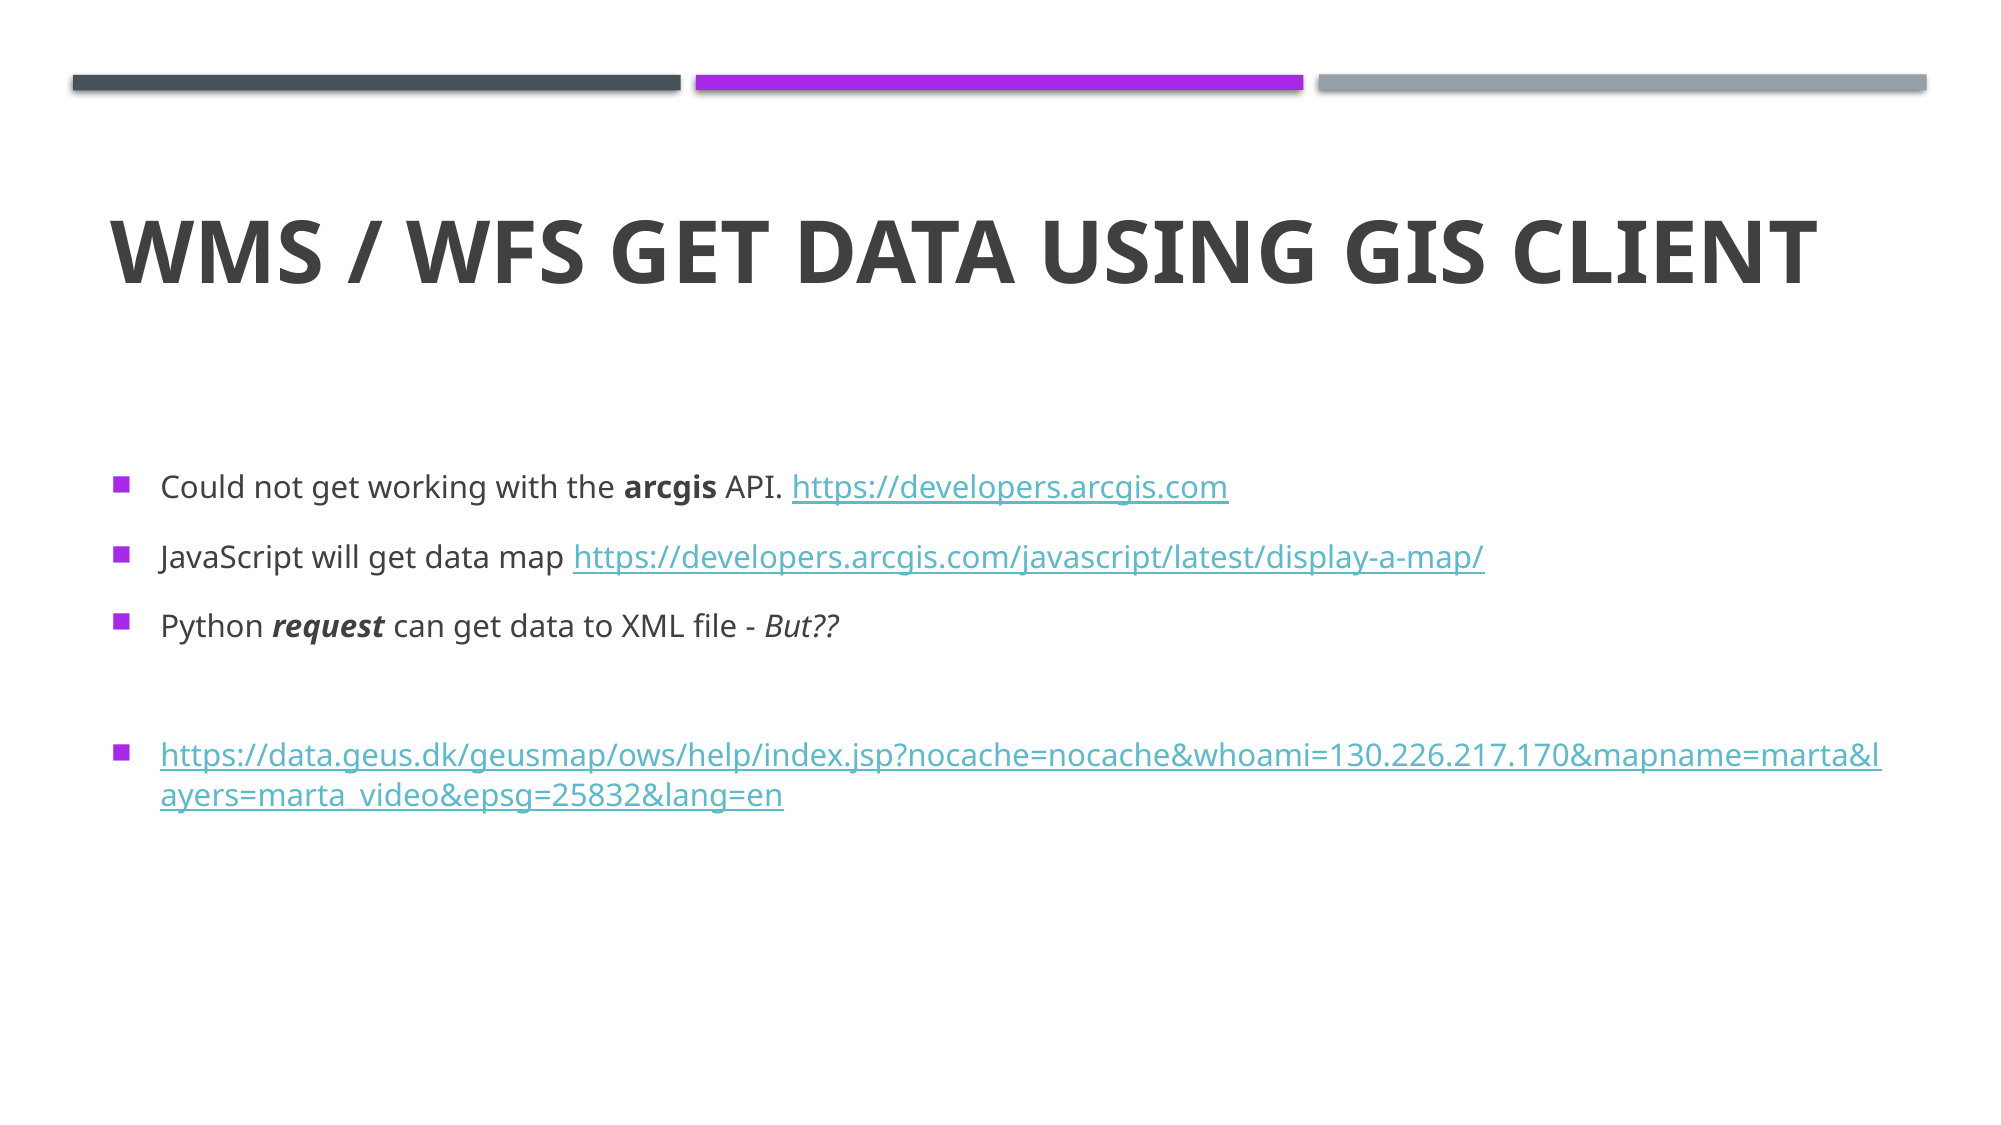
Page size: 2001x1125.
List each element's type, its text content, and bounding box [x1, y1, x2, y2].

list Could not get working with the arcgis API. https://developers.arcgis.com JavaScript will get data map https://developers.arcgis.com/javascript/latest/display-a-map/ Python request can get data to XML file - But?? https://data.geus.dk/geusmap/ows/help/index.jsp?nocache=nocache&whoami=130.226.217.170&mapname=marta&layers=marta_video&epsg=25832&lang=en [95, 383, 1905, 981]
title WMS / WFS get data using GIS client [95, 115, 1905, 311]
